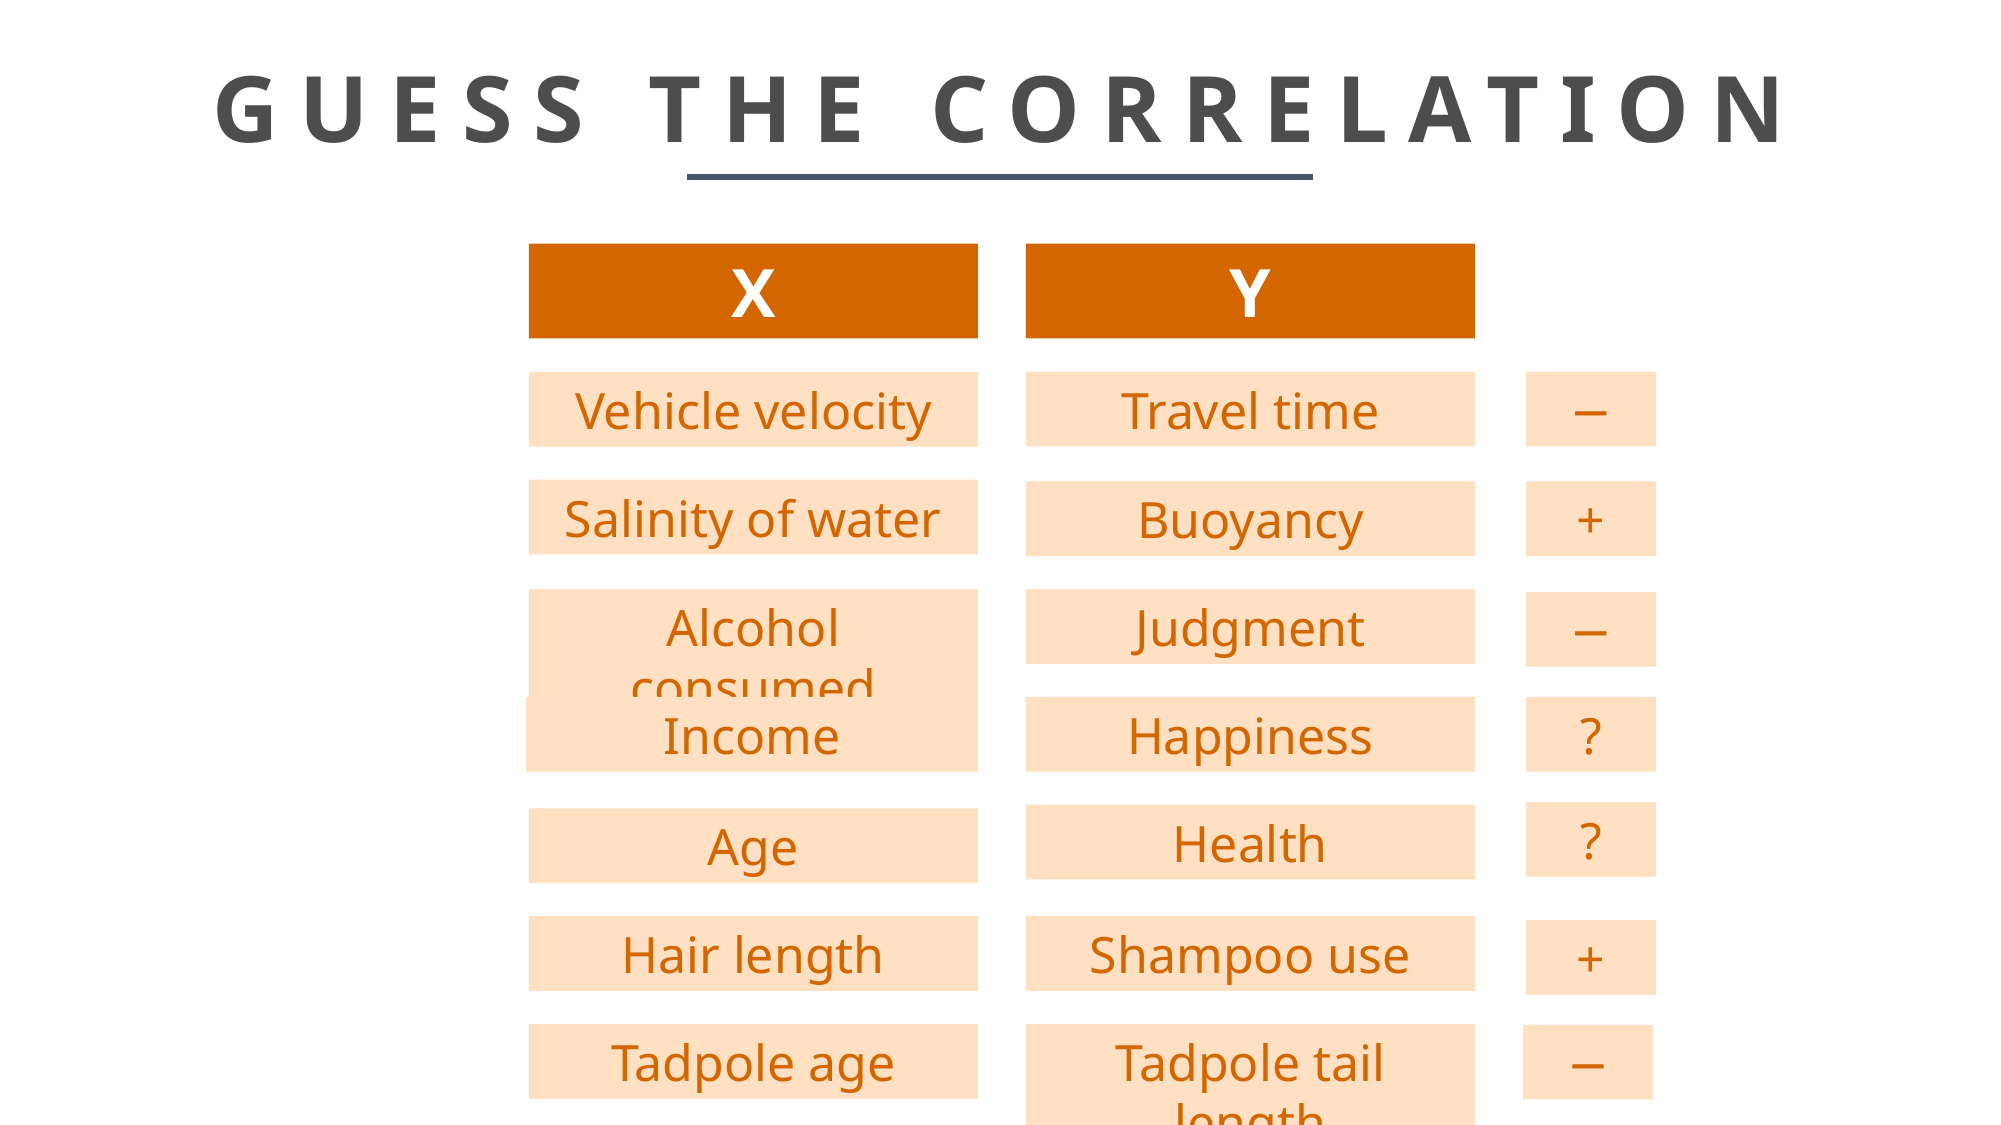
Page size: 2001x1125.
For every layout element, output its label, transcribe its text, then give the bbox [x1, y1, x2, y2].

text_box Income [526, 696, 978, 772]
text_box Health [1025, 804, 1475, 880]
text_box Shampoo use [1025, 916, 1475, 991]
text_box Vehicle velocity [528, 371, 978, 447]
text_box + [1526, 920, 1656, 995]
text_box − [1523, 1024, 1653, 1100]
text_box − [1526, 591, 1656, 667]
text_box Tadpole age [528, 1024, 978, 1099]
text_box X [528, 243, 978, 339]
text_box − [1526, 371, 1656, 447]
text_box Happiness [1025, 696, 1475, 772]
title GUESS THE CORRELATION [137, 25, 1863, 175]
text_box Age [528, 808, 978, 884]
text_box Buoyancy [1025, 481, 1475, 557]
text_box ? [1526, 696, 1656, 772]
text_box Salinity of water [528, 479, 978, 555]
text_box Travel time [1025, 371, 1475, 447]
text_box Hair length [528, 916, 978, 991]
text_box Tadpole tail length [1025, 1024, 1475, 1125]
text_box + [1526, 481, 1656, 557]
text_box Judgment [1025, 589, 1475, 664]
text_box Alcohol consumed [528, 589, 978, 696]
text_box ? [1526, 802, 1656, 877]
text_box Y [1025, 243, 1475, 339]
